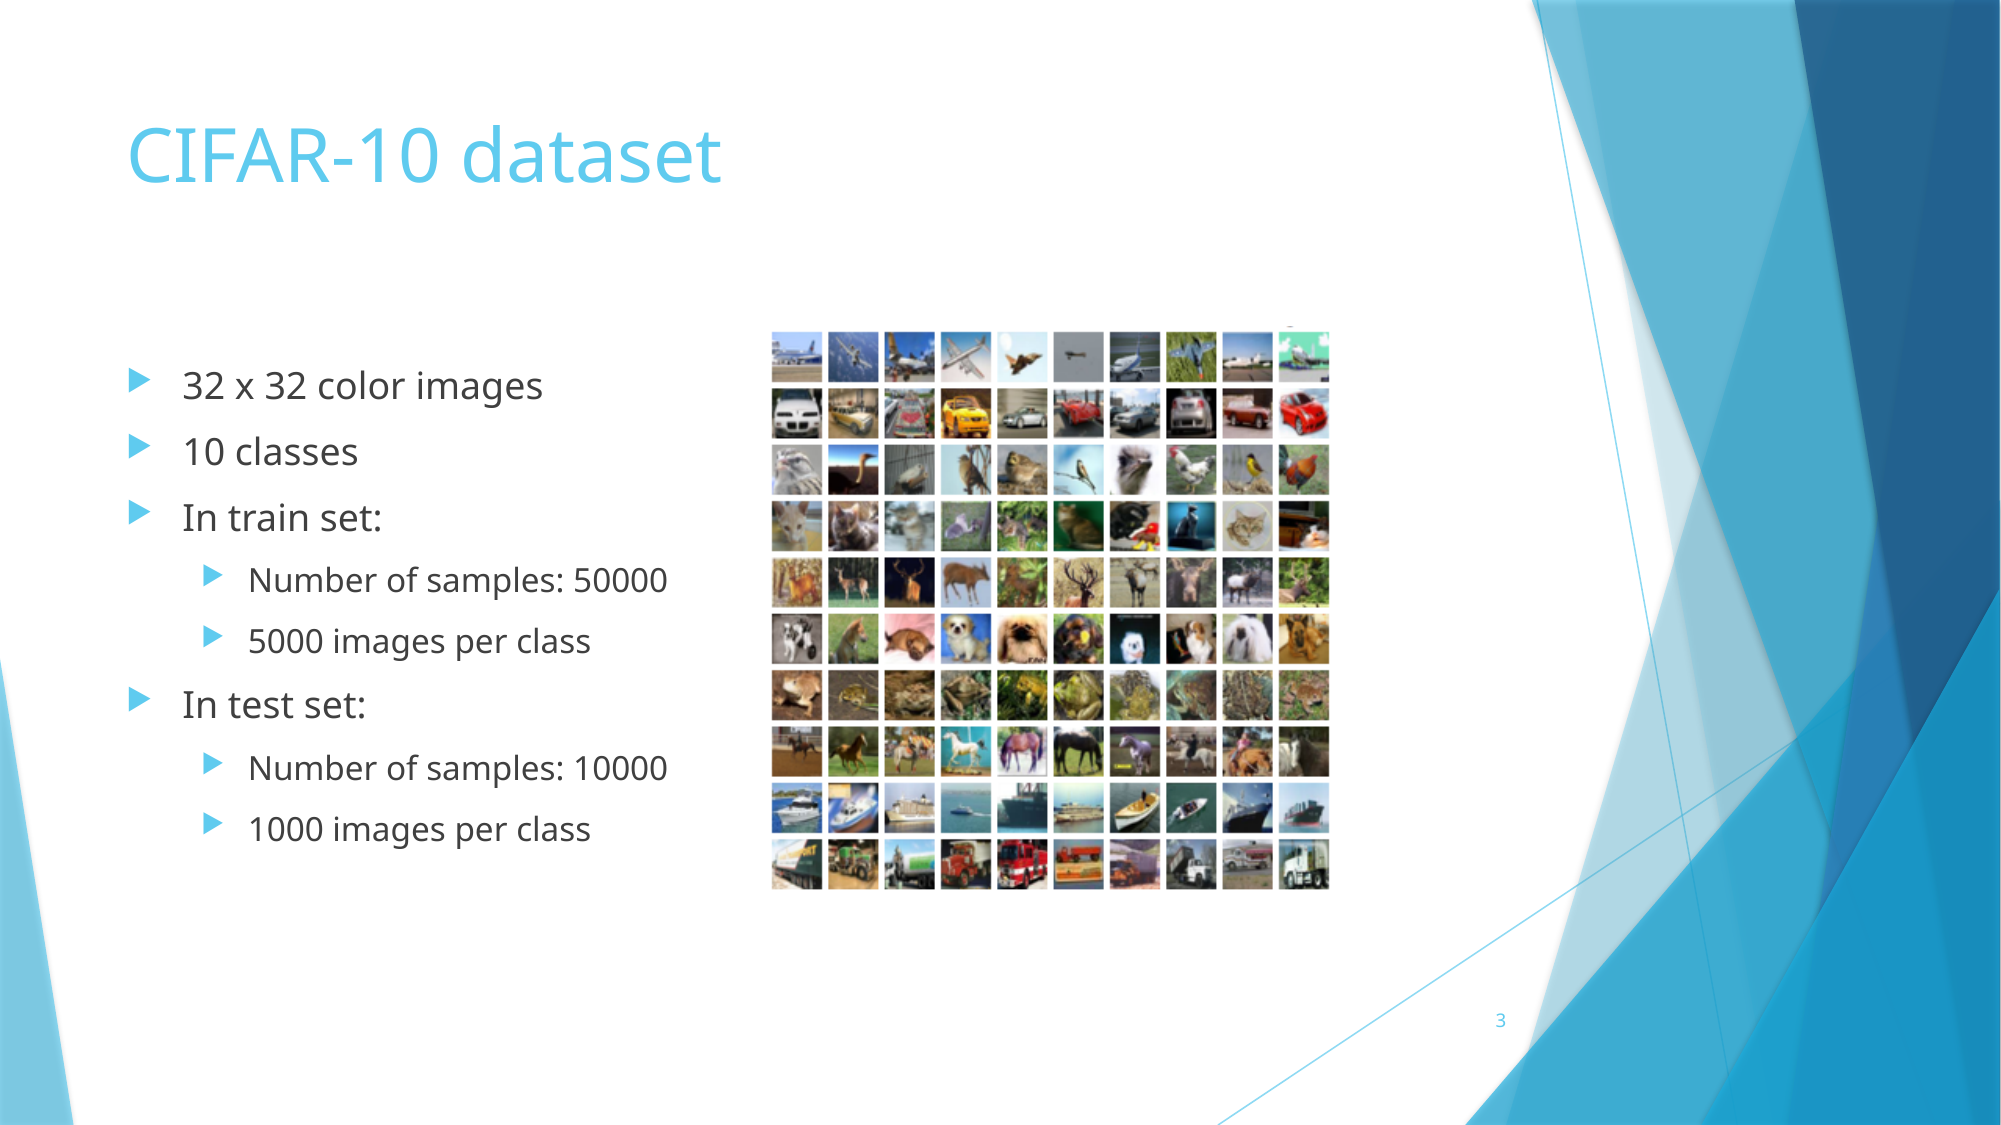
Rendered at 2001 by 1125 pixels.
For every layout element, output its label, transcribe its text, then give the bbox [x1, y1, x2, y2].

title CIFAR-10 dataset [111, 99, 1522, 317]
picture [765, 325, 1334, 899]
list 32 x 32 color images 10 classes In train set: Number of samples: 50000 5000 images per class In test set: Number of samples: 10000 1000 images per class [111, 354, 1522, 992]
slide_number 3 [1409, 991, 1522, 1051]
